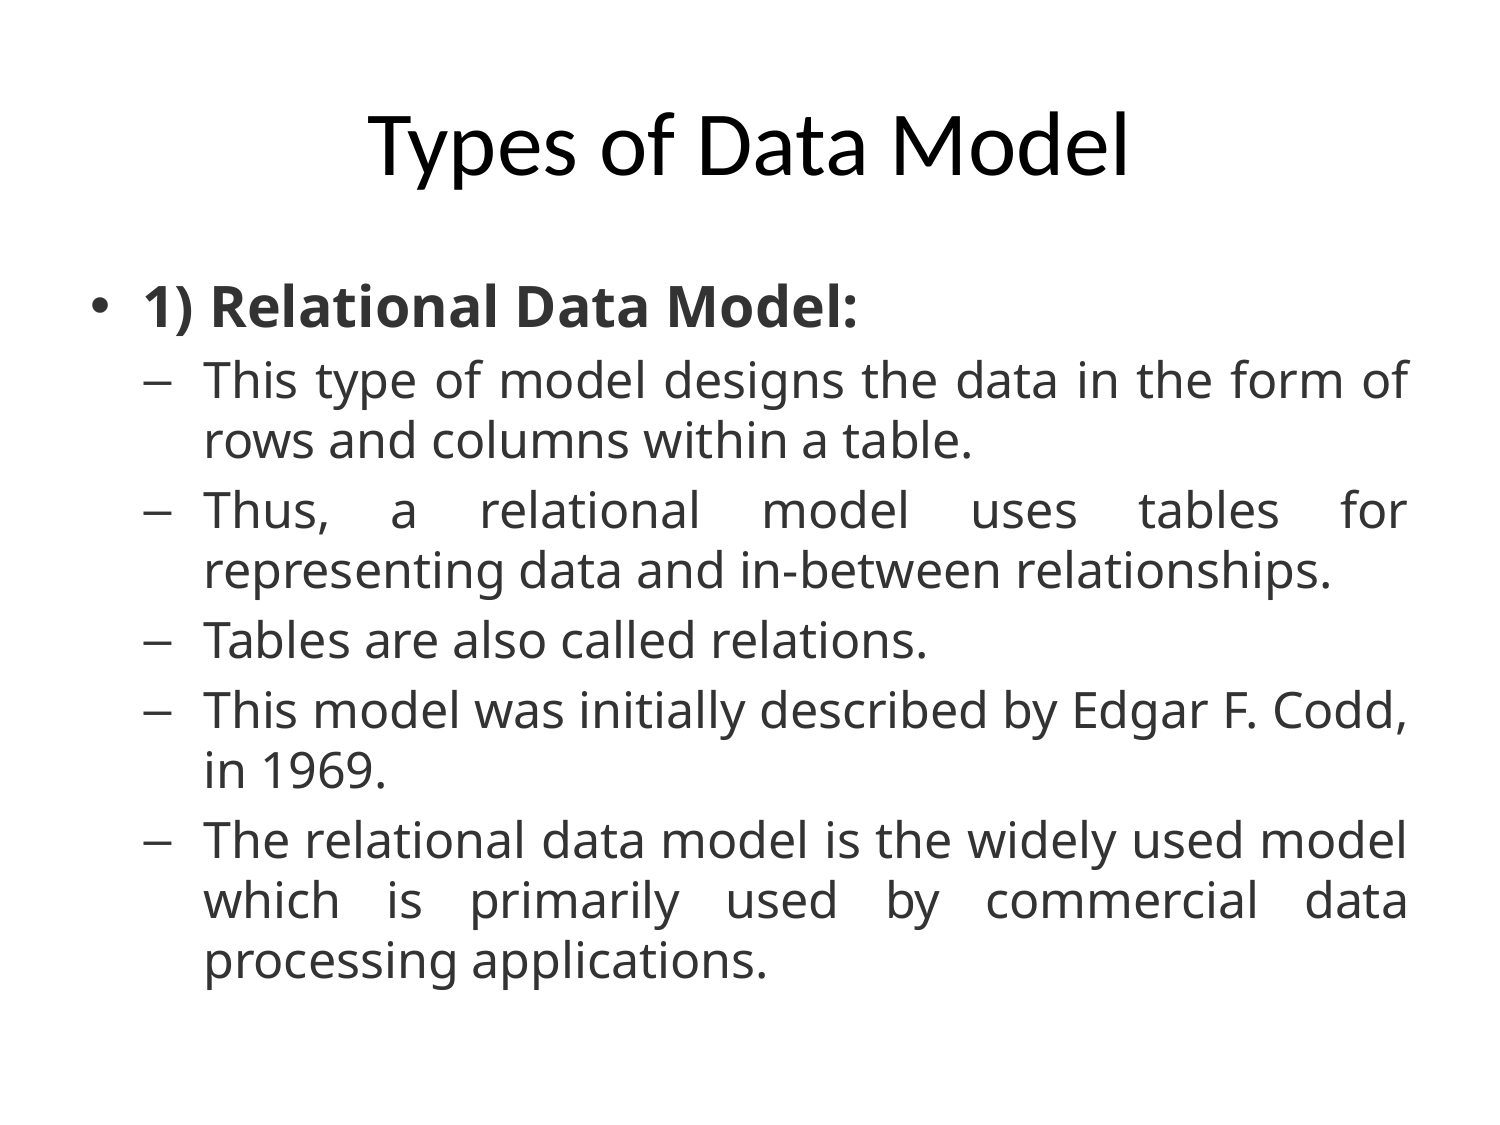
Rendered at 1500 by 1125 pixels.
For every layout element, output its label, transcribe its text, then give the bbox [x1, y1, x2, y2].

list 1) Relational Data Model: This type of model designs the data in the form of rows and columns within a table. Thus, a relational model uses tables for representing data and in-between relationships. Tables are also called relations. This model was initially described by Edgar F. Codd, in 1969. The relational data model is the widely used model which is primarily used by commercial data processing applications. [75, 262, 1425, 1005]
title Types of Data Model [75, 45, 1425, 233]
